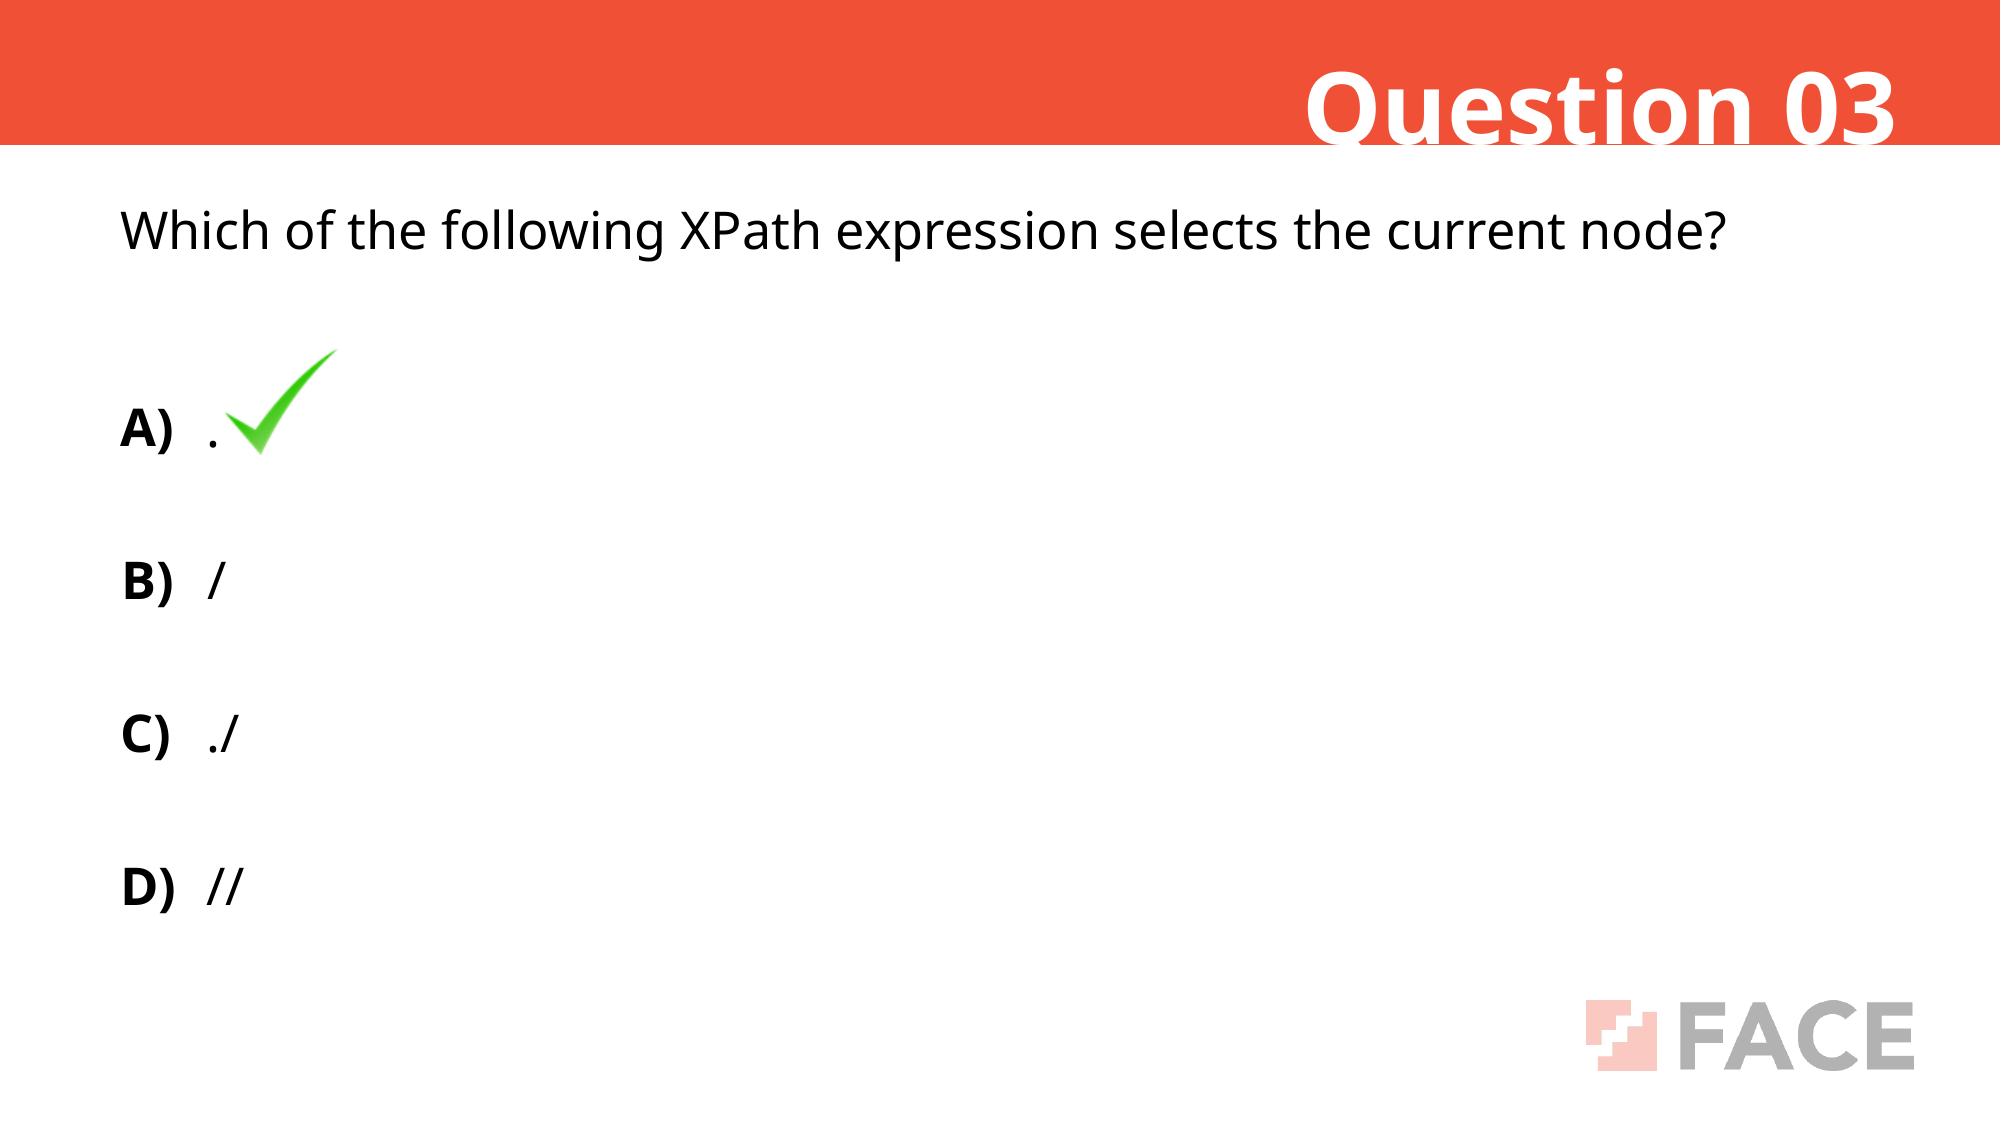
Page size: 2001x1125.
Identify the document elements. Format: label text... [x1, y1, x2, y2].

text_box A) [105, 387, 193, 465]
picture [1586, 1000, 1914, 1072]
text_box // [195, 846, 1914, 924]
text_box . [193, 387, 1914, 465]
text_box Which of the following XPath expression selects the current node? [105, 189, 1914, 267]
text_box B) [106, 540, 195, 618]
text_box Question 03 [638, 37, 1914, 173]
text_box C) [105, 693, 193, 771]
text_box D) [105, 846, 195, 924]
text_box / [195, 540, 1915, 618]
text_box [0, 0, 2000, 147]
text_box ./ [193, 693, 1914, 771]
picture [224, 349, 338, 455]
